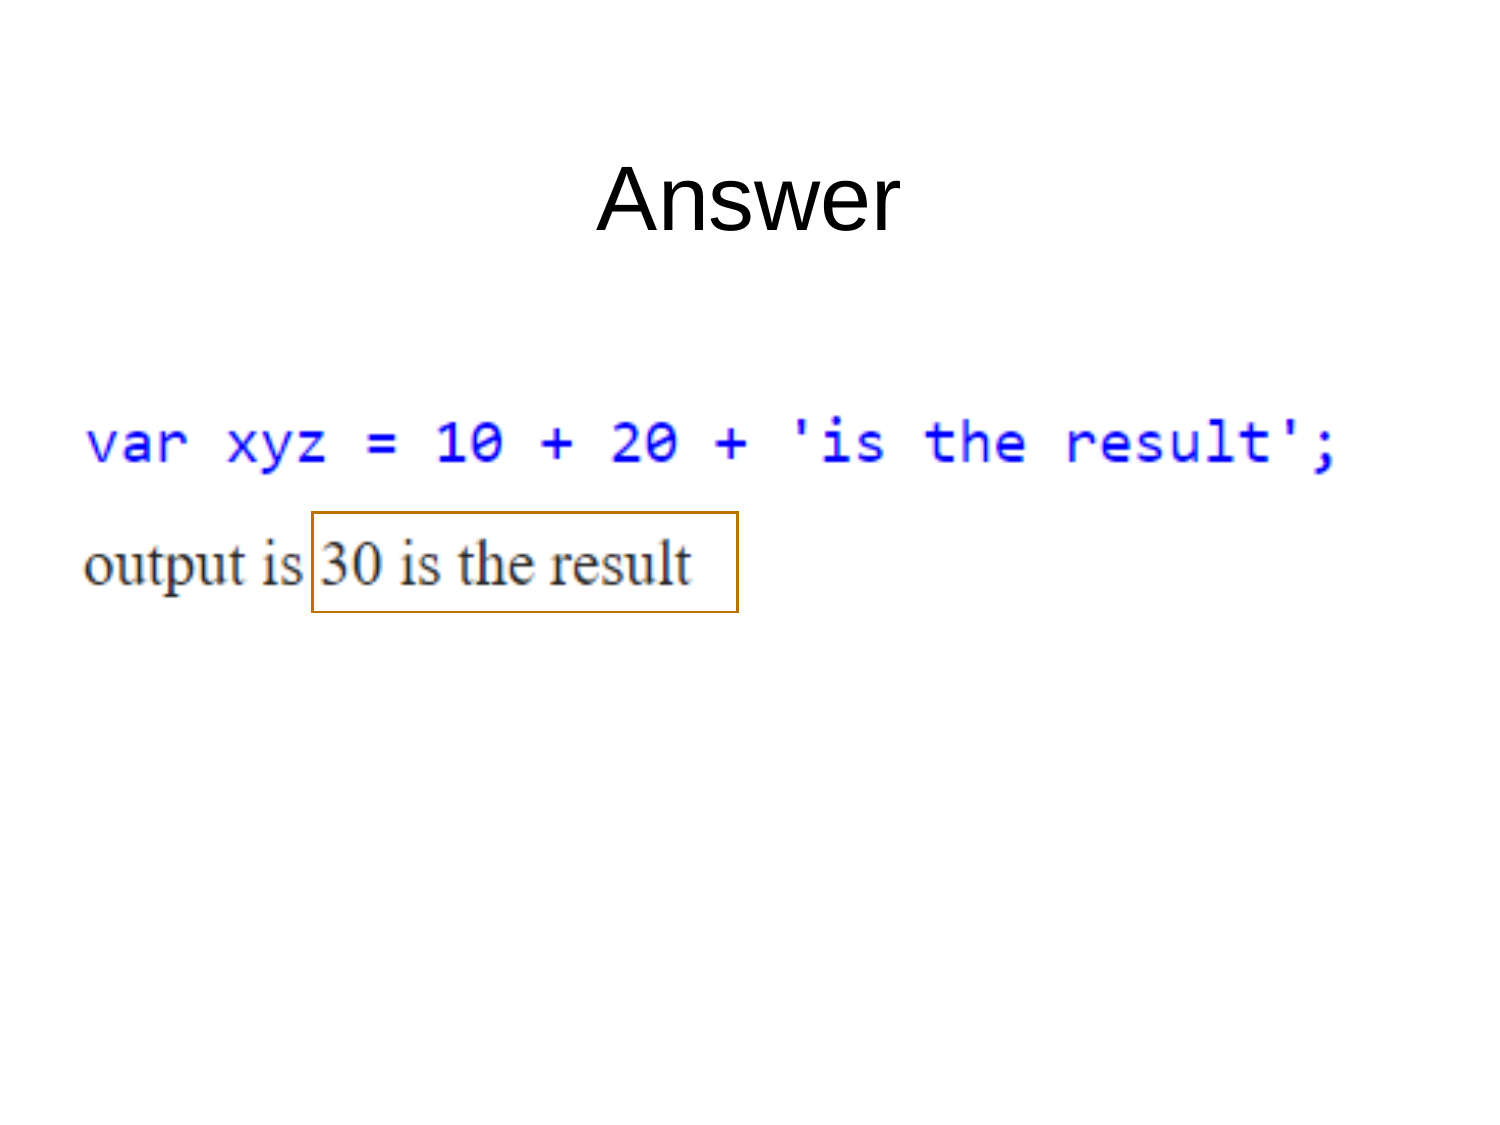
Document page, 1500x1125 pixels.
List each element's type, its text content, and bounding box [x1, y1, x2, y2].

picture [41, 374, 1425, 635]
title Answer [112, 99, 1388, 288]
